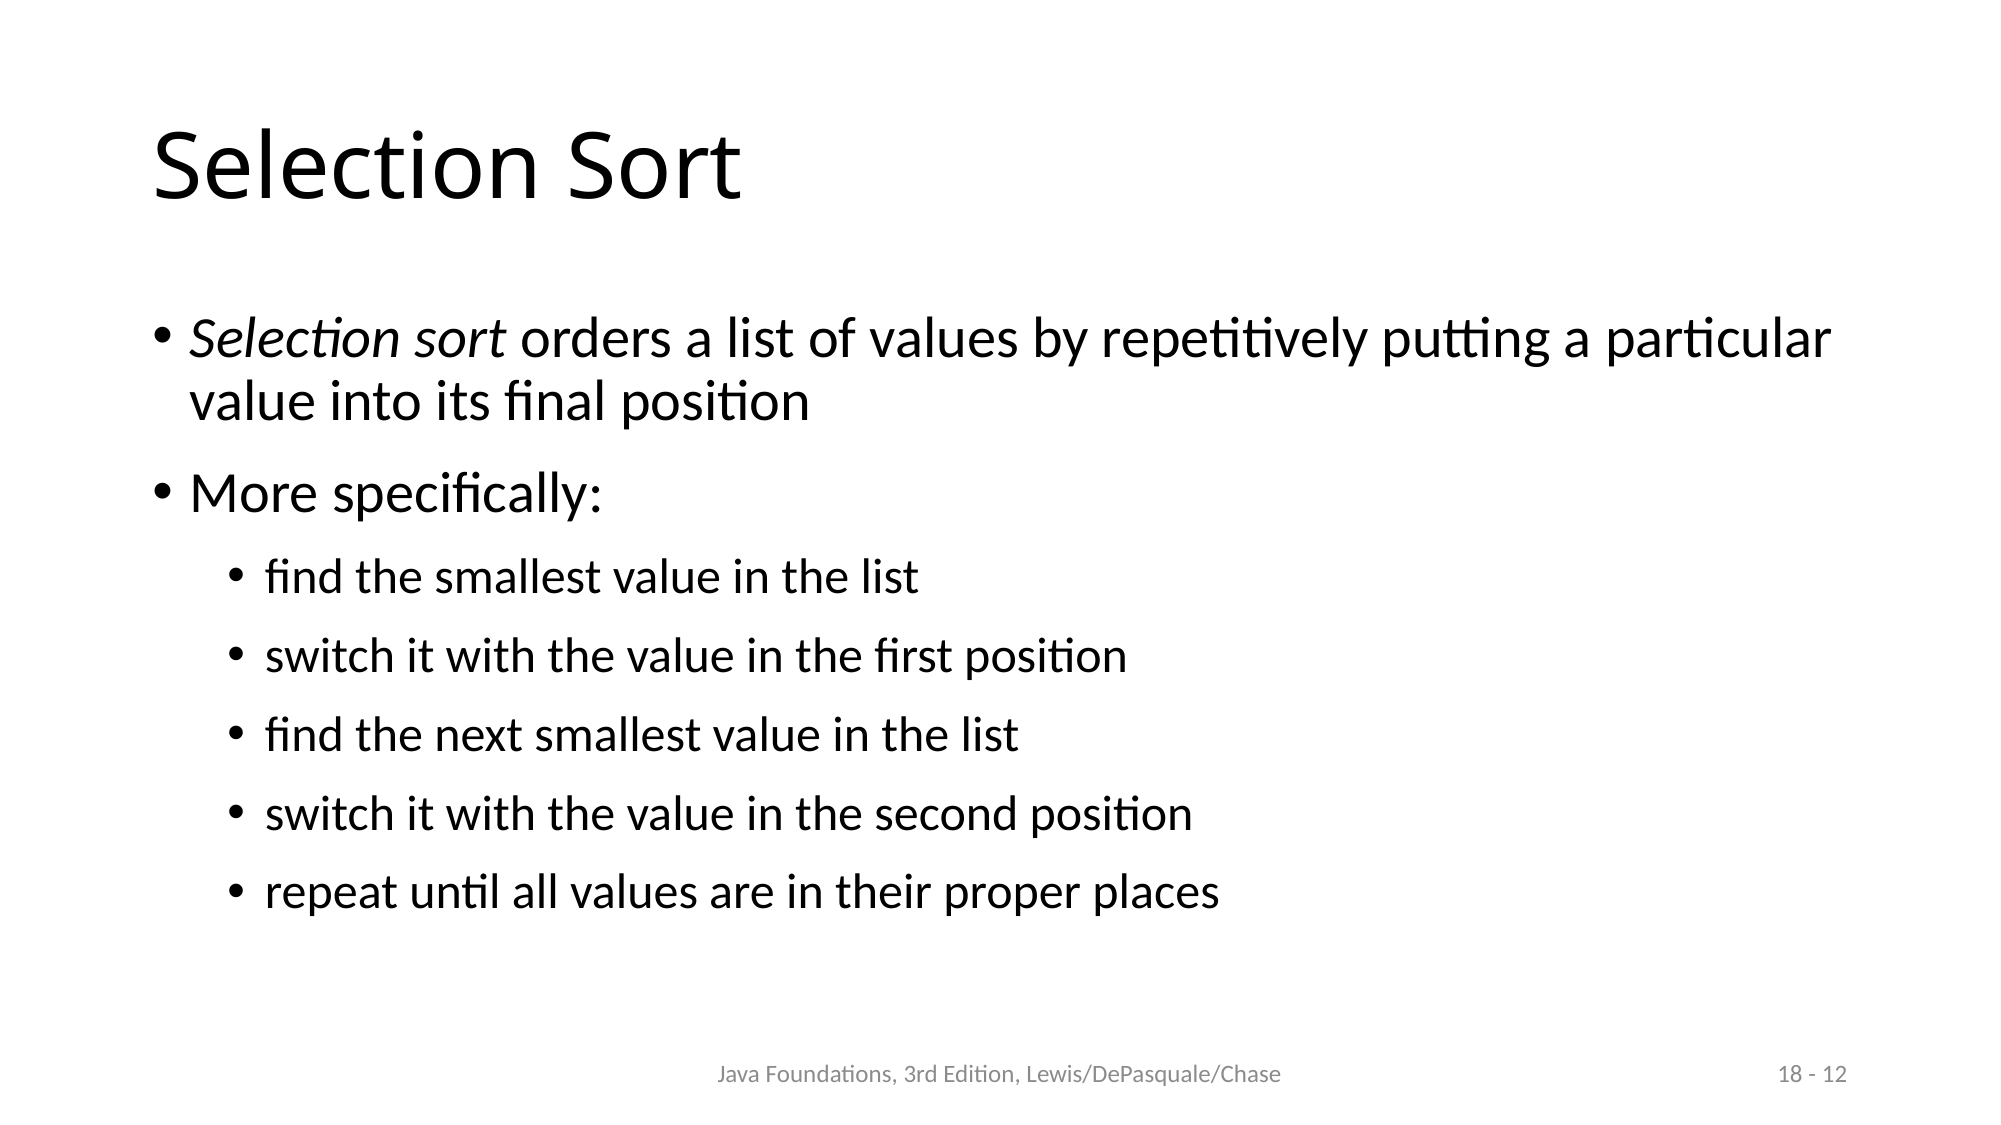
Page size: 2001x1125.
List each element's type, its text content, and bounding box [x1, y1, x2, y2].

slide_number 18 - 12 [1412, 1042, 1863, 1103]
list Selection sort orders a list of values by repetitively putting a particular value into its final position More specifically: find the smallest value in the list switch it with the value in the first position find the next smallest value in the list switch it with the value in the second position repeat until all values are in their proper places [137, 299, 1863, 1014]
title Selection Sort [137, 59, 1863, 278]
footer Java Foundations, 3rd Edition, Lewis/DePasquale/Chase [662, 1042, 1338, 1103]
